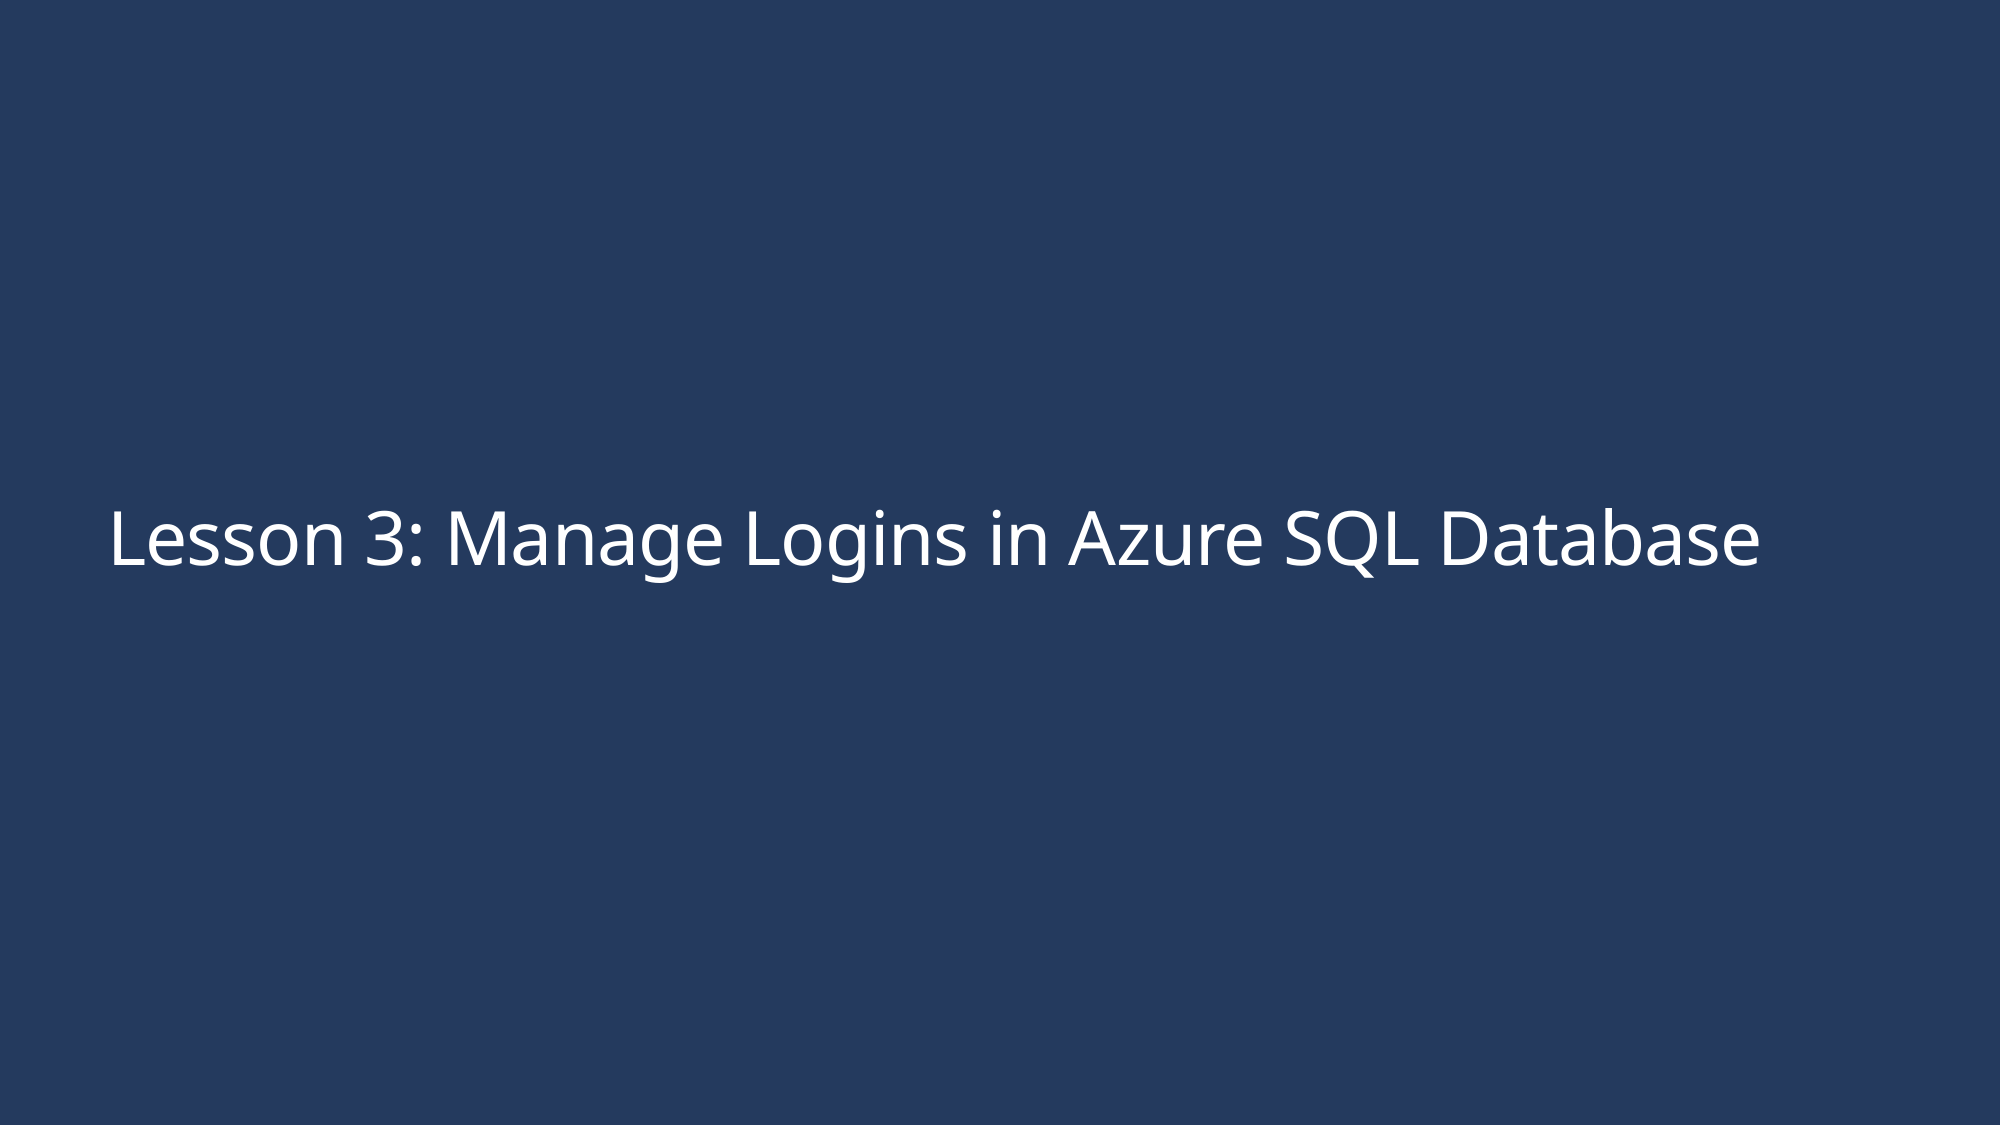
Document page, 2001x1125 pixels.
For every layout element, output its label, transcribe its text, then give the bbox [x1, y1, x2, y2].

title Lesson 3: Manage Logins in Azure SQL Database [107, 488, 1838, 588]
